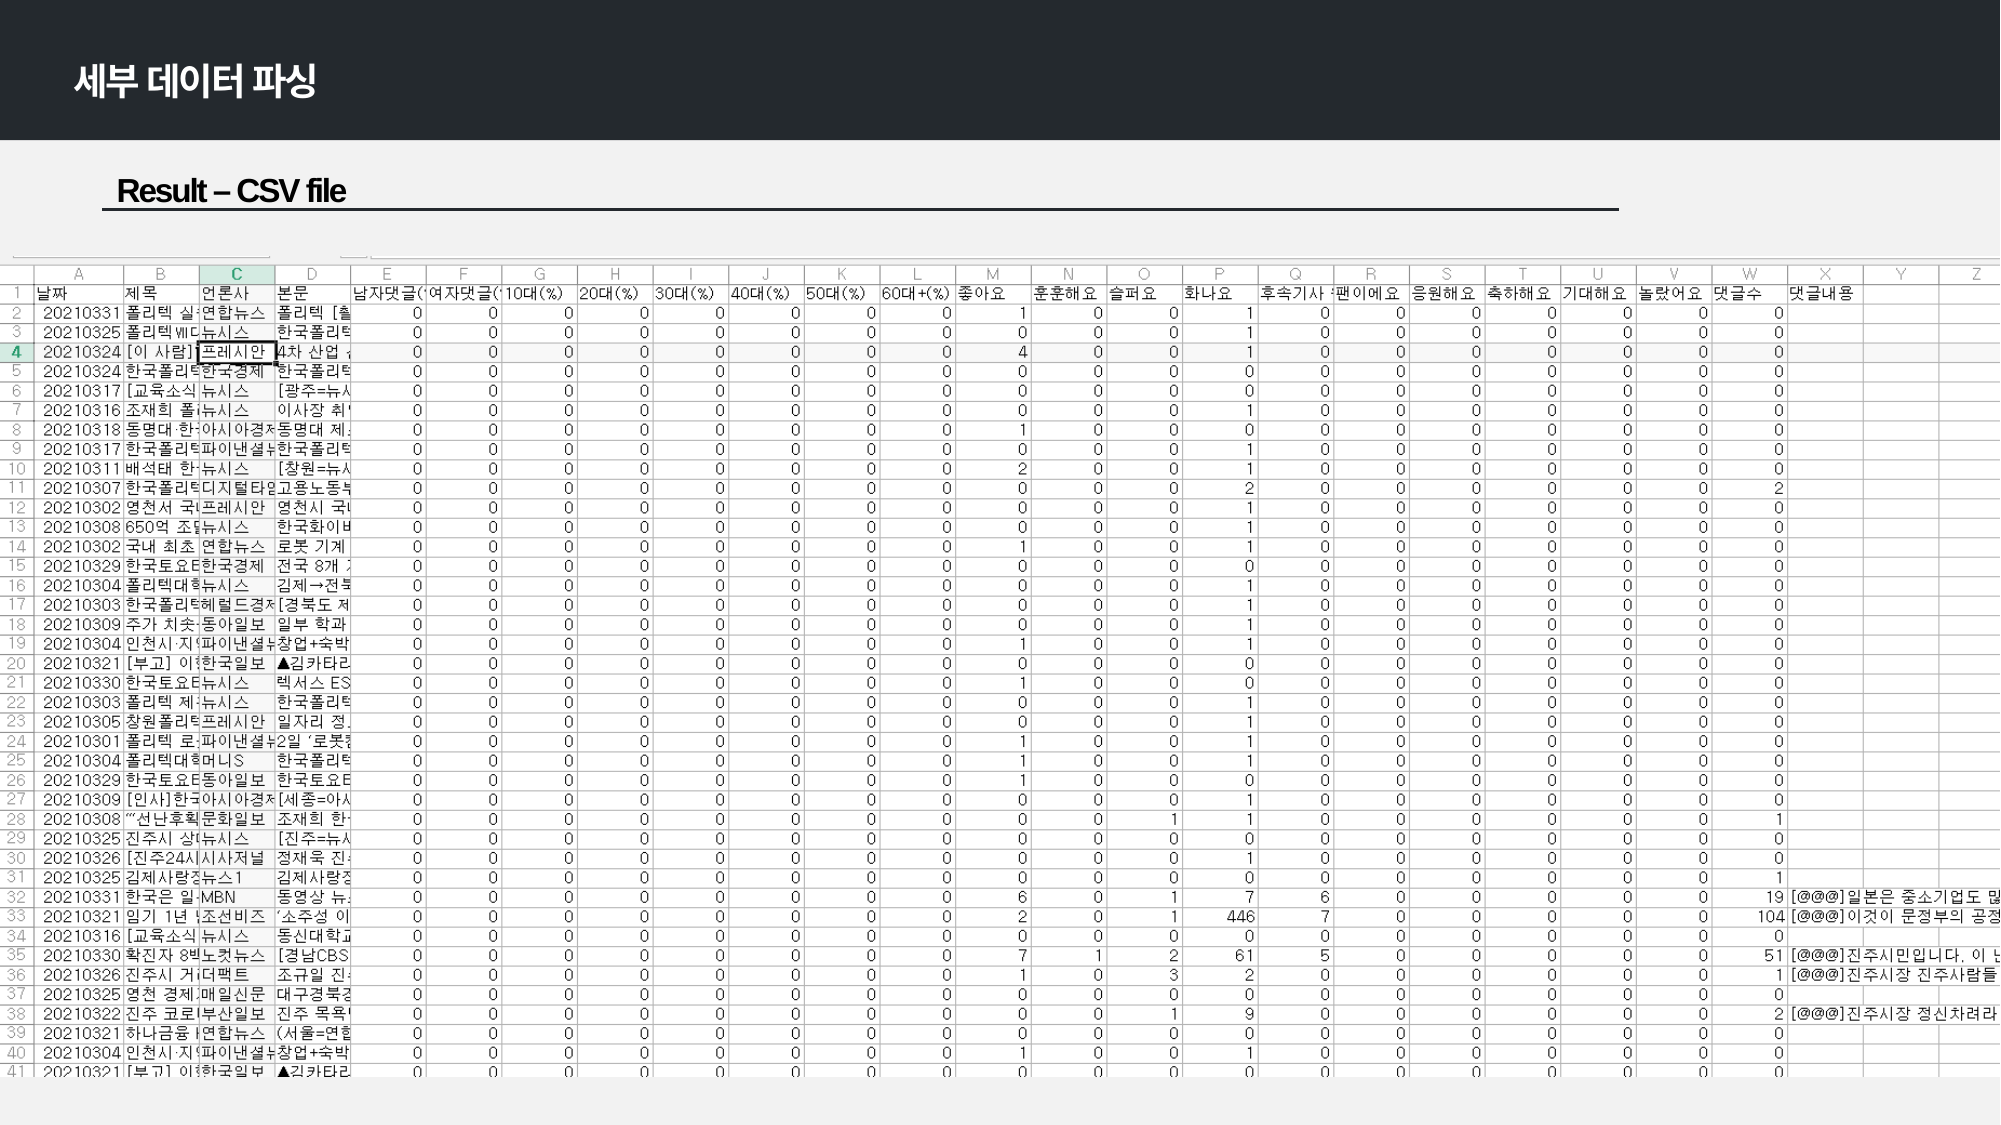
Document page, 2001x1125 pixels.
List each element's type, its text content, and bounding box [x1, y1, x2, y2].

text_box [0, 0, 2000, 141]
text_box Result – CSV file [101, 210, 1620, 217]
text_box Result – CSV file [101, 141, 1620, 209]
picture [0, 256, 2000, 1077]
